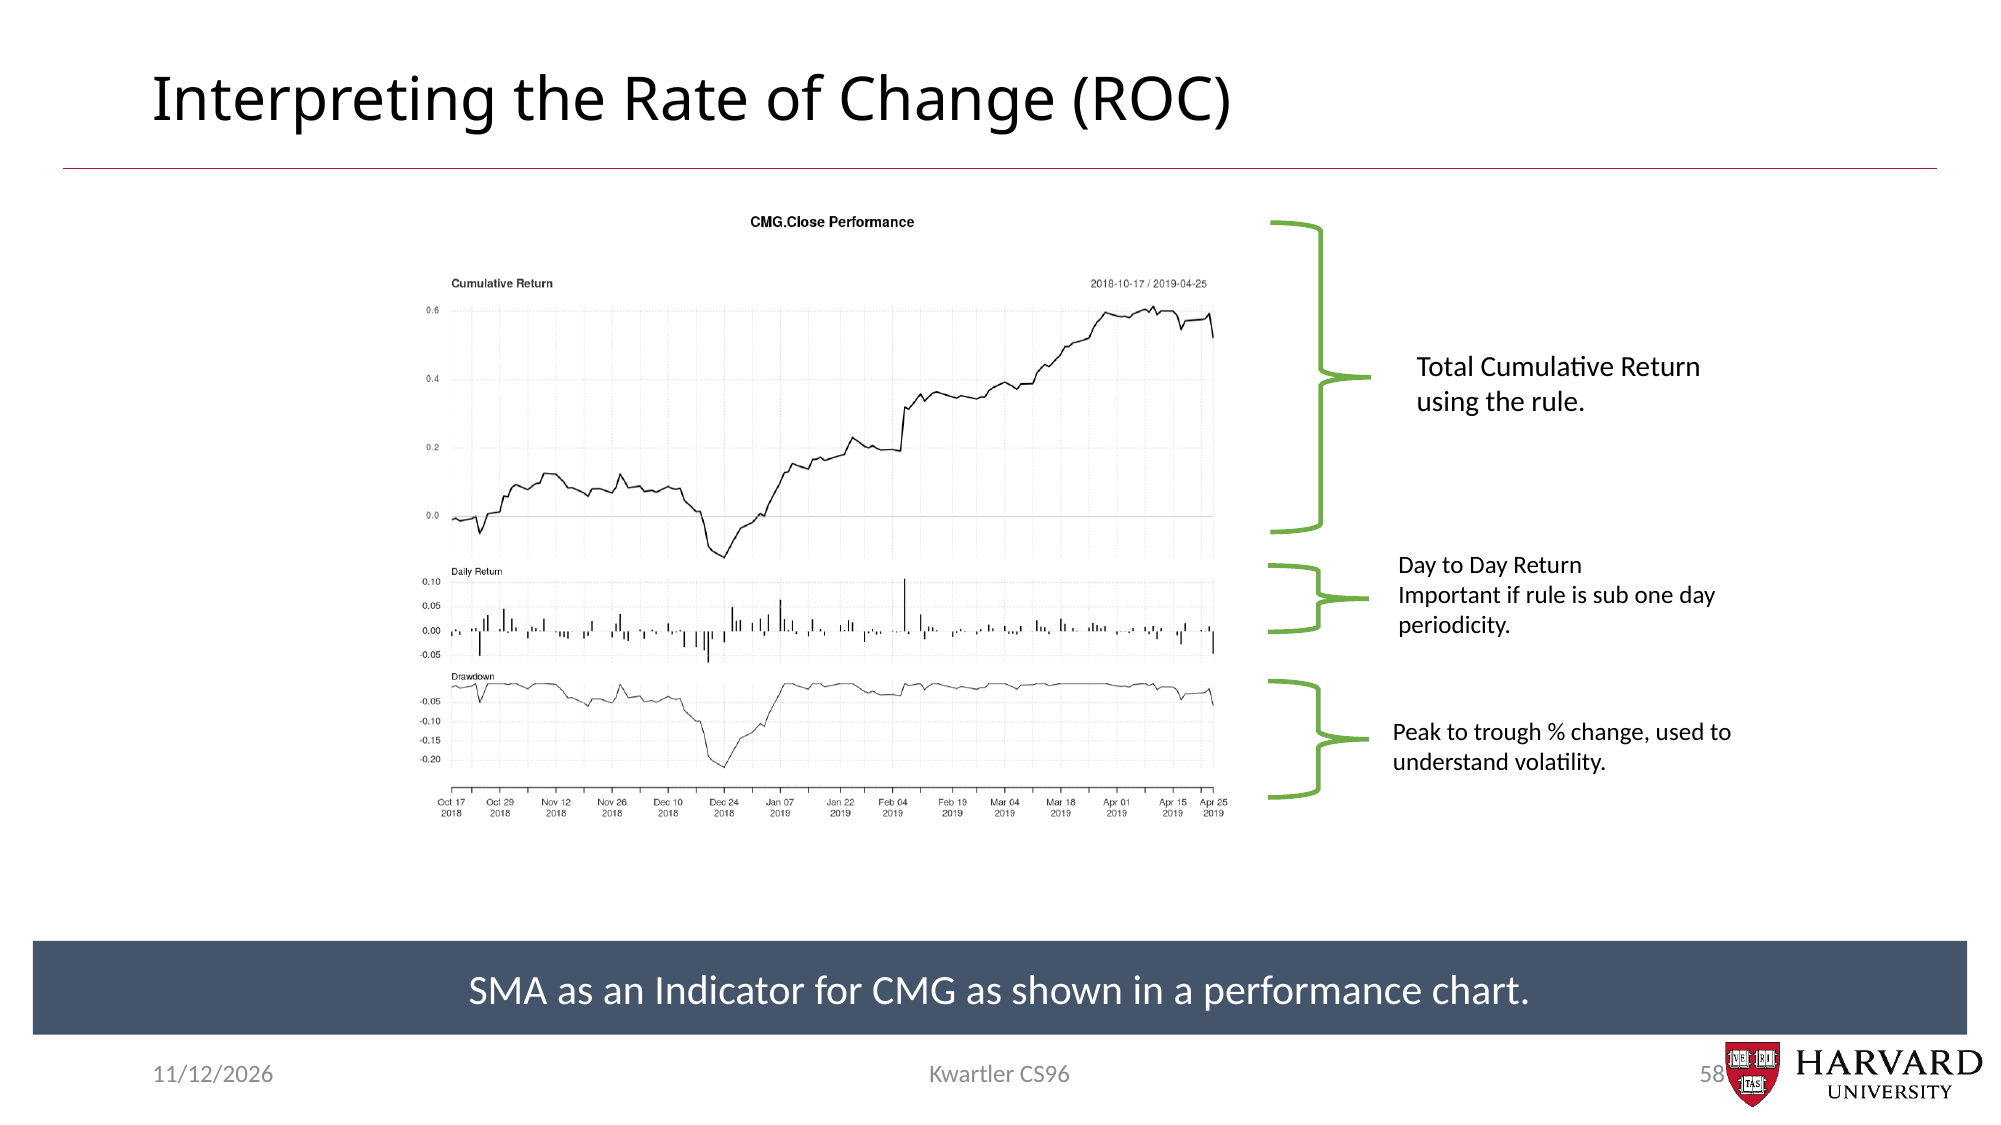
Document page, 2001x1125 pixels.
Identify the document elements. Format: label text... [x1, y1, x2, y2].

picture [1703, 1024, 2001, 1125]
text_box [1267, 564, 1369, 633]
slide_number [137, 1042, 588, 1103]
text_box SMA as an Indicator for CMG as shown in a performance chart. [32, 940, 1968, 1036]
picture [403, 201, 1238, 835]
text_box Total Cumulative Return using the rule. [1401, 340, 1719, 425]
text_box Peak to trough % change, used to understand volatility. [1378, 708, 1750, 784]
footer Kwartler CS96 [662, 1042, 1338, 1103]
text_box [1267, 680, 1369, 798]
text_box 58 [1412, 1042, 1741, 1103]
text_box Day to Day Return Important if rule is sub one day periodicity. [1383, 541, 1781, 646]
title Interpreting the Rate of Change (ROC) [137, 59, 1863, 142]
text_box [1270, 222, 1372, 533]
